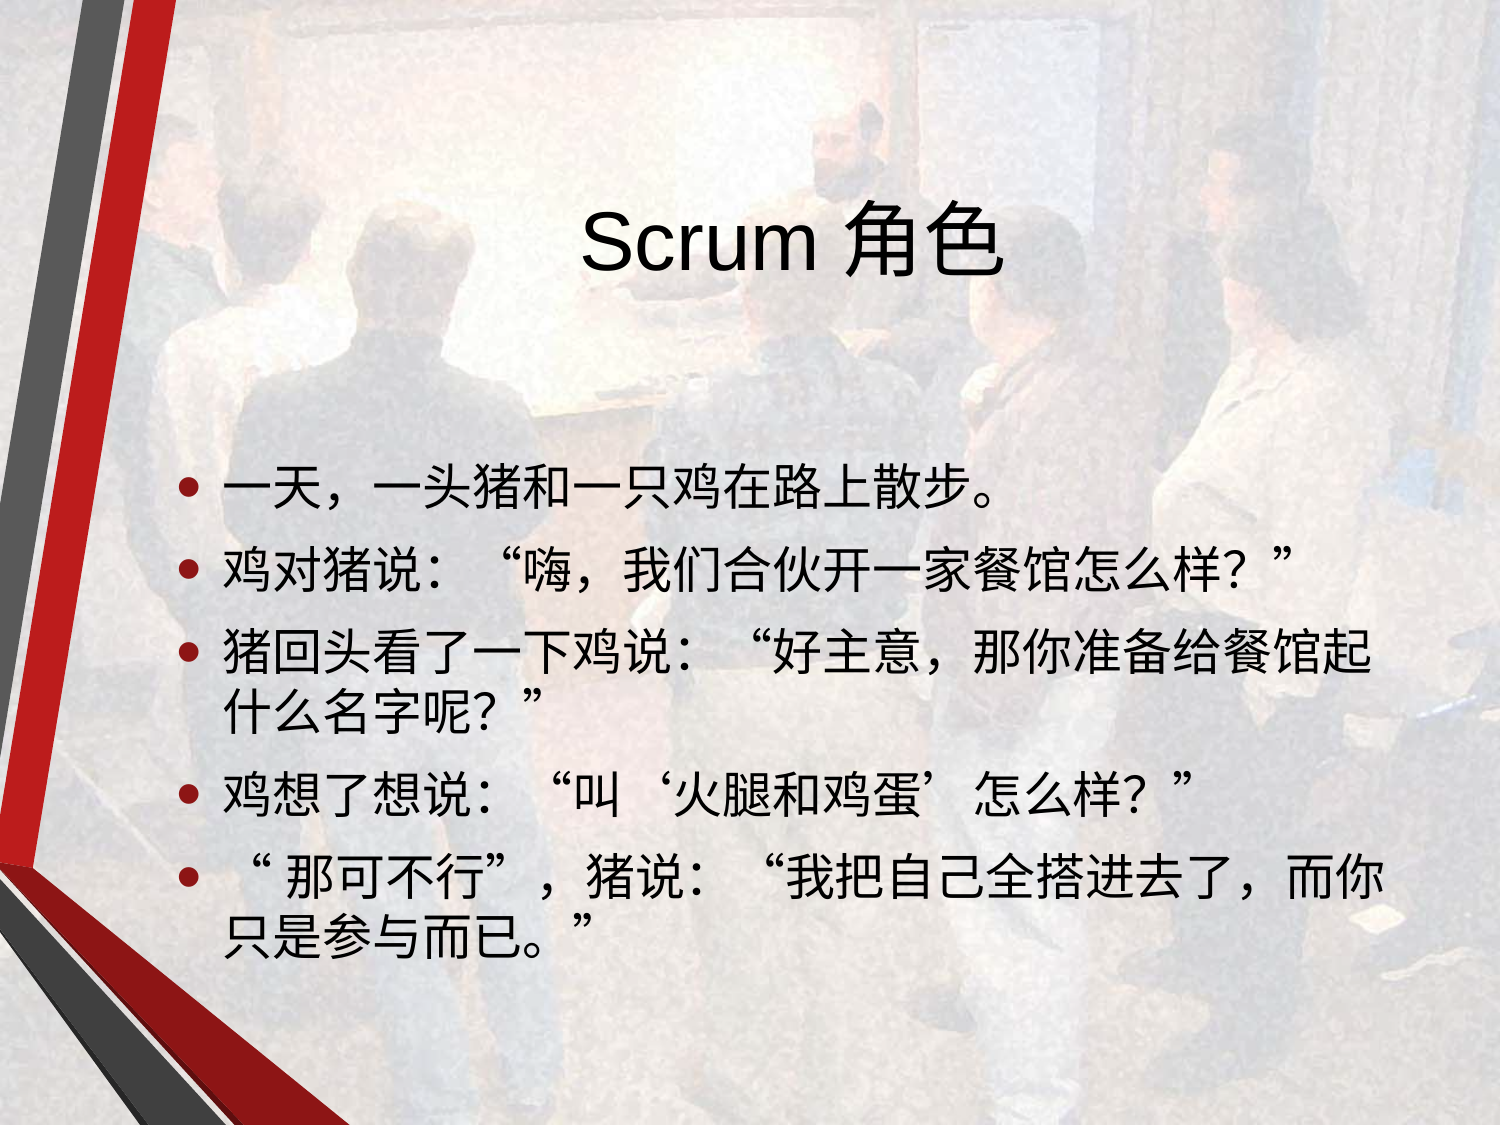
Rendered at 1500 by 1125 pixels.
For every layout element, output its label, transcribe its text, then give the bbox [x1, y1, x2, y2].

list 一天，一头猪和一只鸡在路上散步。 鸡对猪说：“嗨，我们合伙开一家餐馆怎么样？” 猪回头看了一下鸡说：“好主意，那你准备给餐馆起什么名字呢？” 鸡想了想说：“叫‘火腿和鸡蛋’怎么样？” “那可不行”，猪说：“我把自己全搭进去了，而你只是参与而已。” [161, 437, 1425, 985]
title Scrum角色 [161, 75, 1425, 400]
